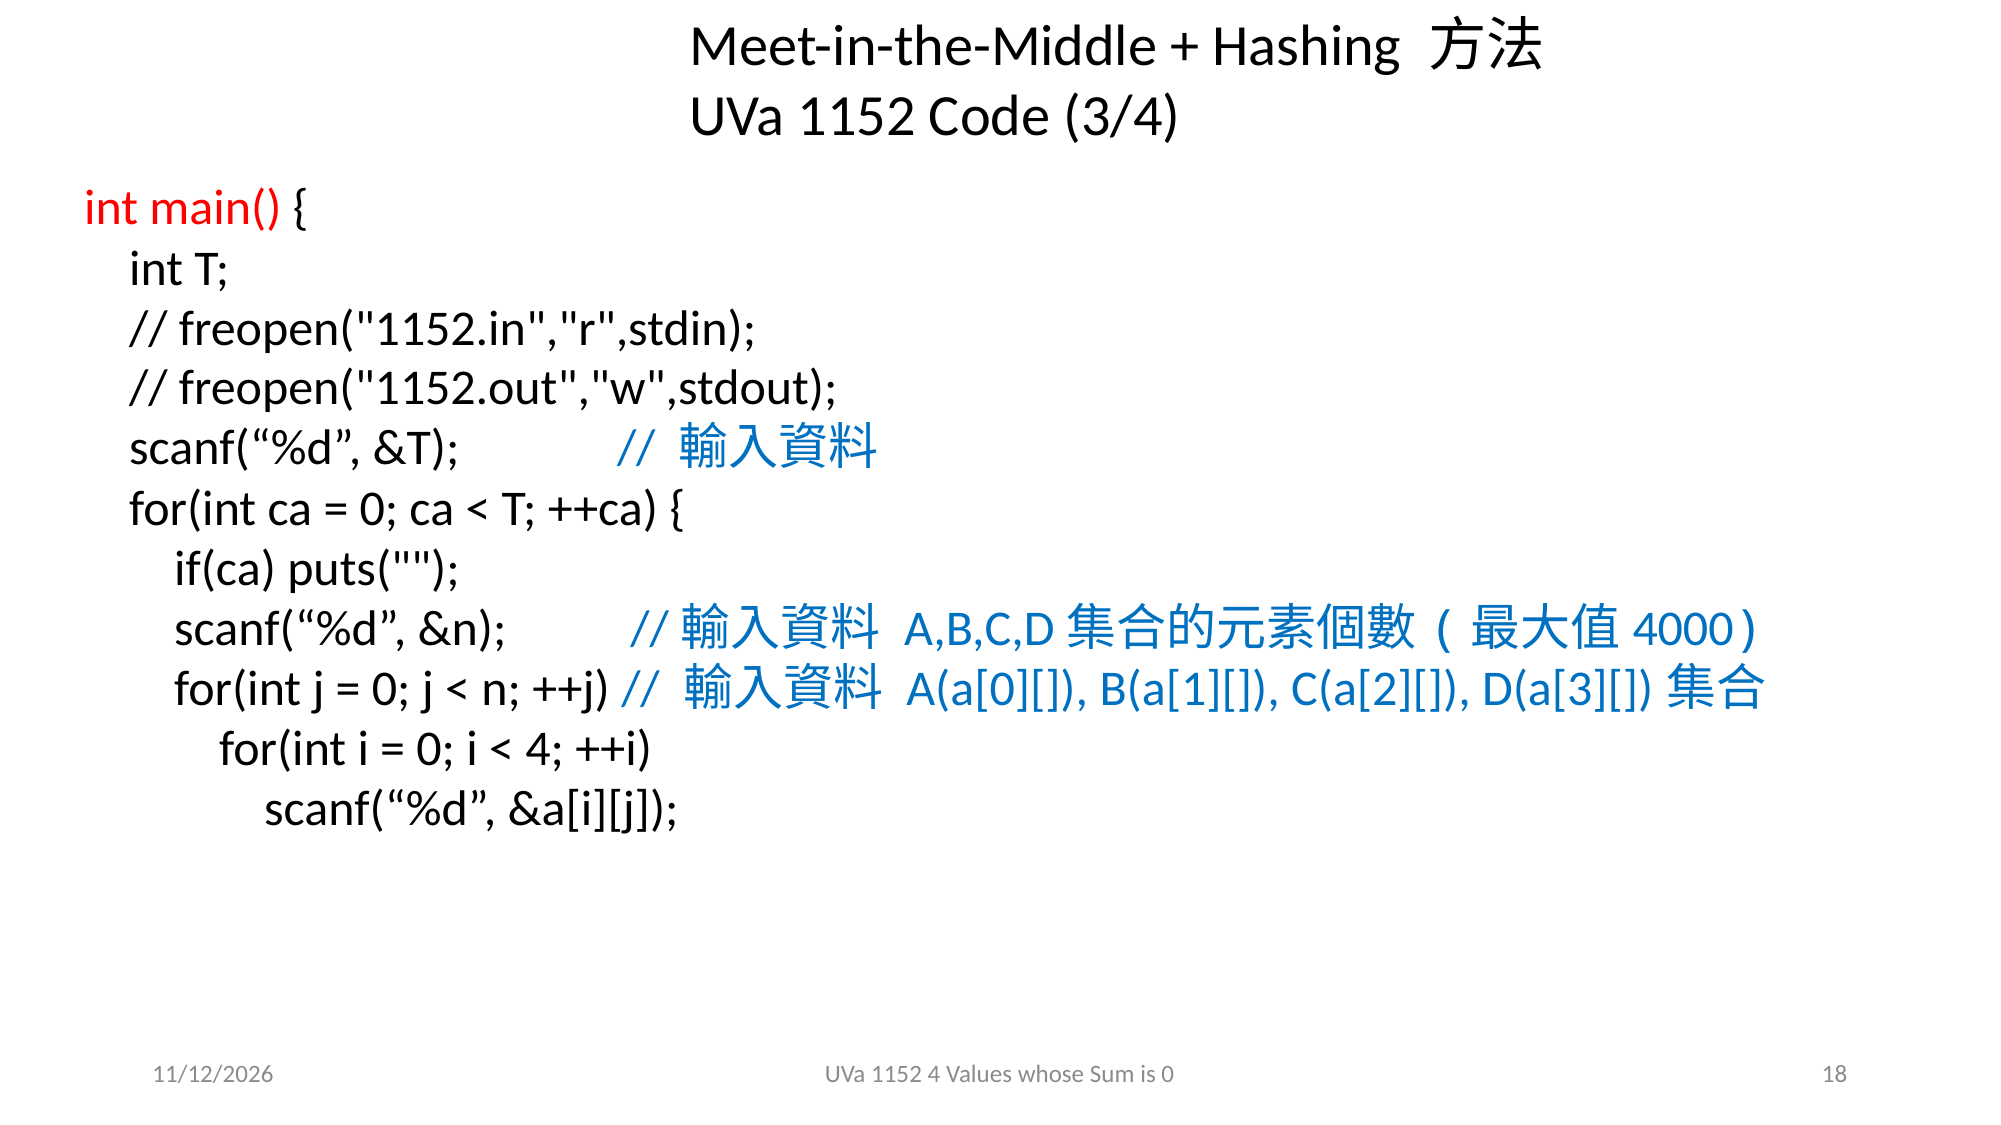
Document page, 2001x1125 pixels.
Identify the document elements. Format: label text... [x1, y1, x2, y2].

footer UVa 1152 4 Values whose Sum is 0 [662, 1042, 1338, 1103]
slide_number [137, 1042, 588, 1103]
slide_number 18 [1412, 1042, 1863, 1103]
text_box Meet-in-the-Middle + Hashing 方法 UVa 1152 Code (3/4) [675, 0, 1828, 155]
text_box int main() { int T; // freopen("1152.in","r",stdin); // freopen("1152.out","w",stdout); scanf(“%d”, &T); // 輸入資料 for(int ca = 0; ca < T; ++ca) { if(ca) puts(""); scanf(“%d”, &n); //輸入資料 A,B,C,D集合的元素個數(最大值4000) for(int j = 0; j < n; ++j) // 輸入資料 A(a[0][]), B(a[1][]), C(a[2][]), D(a[3][])集合 for(int i = 0; i < 4; ++i) scanf(“%d”, &a[i][j]); [69, 167, 1865, 843]
